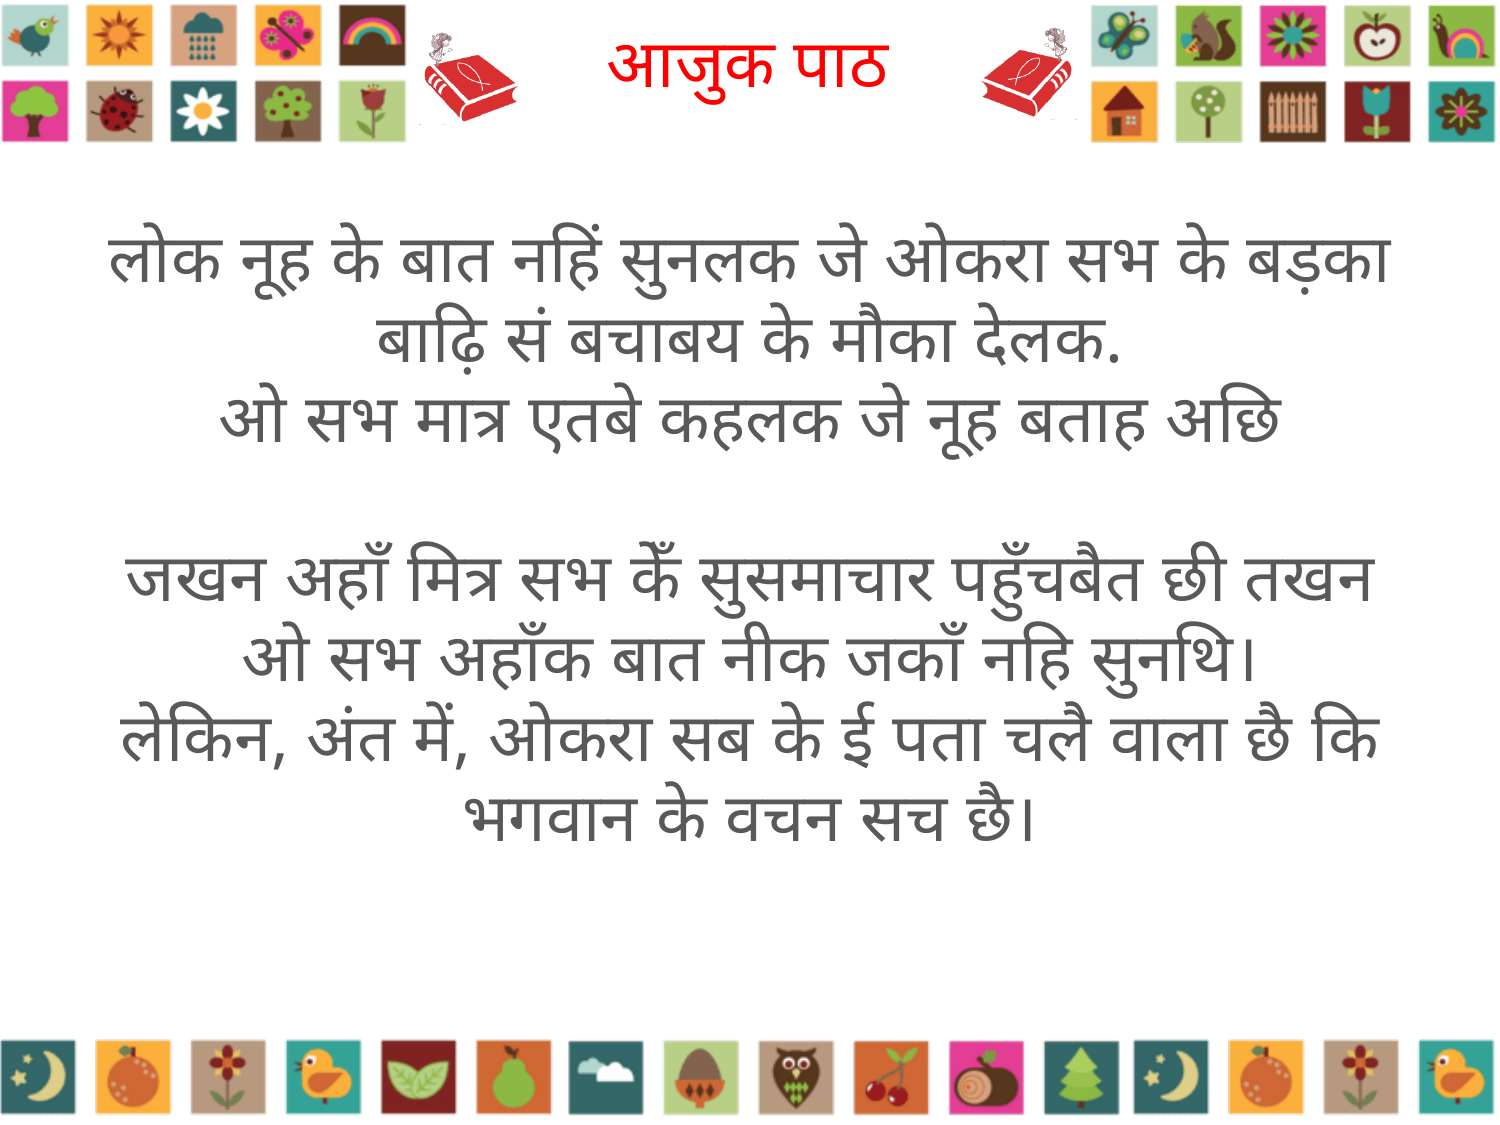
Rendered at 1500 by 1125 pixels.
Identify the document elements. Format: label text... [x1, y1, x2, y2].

text_box आजुक पाठ [425, 13, 948, 109]
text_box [0, 1028, 1500, 1118]
picture [950, 3, 1500, 150]
text_box लोक नूह के बात नहिं सुनलक जे ओकरा सभ के बड़का बाढ़ि सं बचाबय के मौका देलक. ओ सभ मात्र एतबे कहलक जे नूह बताह अछि जखन अहाँ मित्र सभ केँ सुसमाचार पहुँचबैत छी तखन ओ सभ अहाँक बात नीक जकाँ नहि सुनथि। लेकिन, अंत में, ओकरा सब के ई पता चलै वाला छै कि भगवान के वचन सच छै। [76, 208, 1424, 863]
picture [0, 3, 550, 150]
